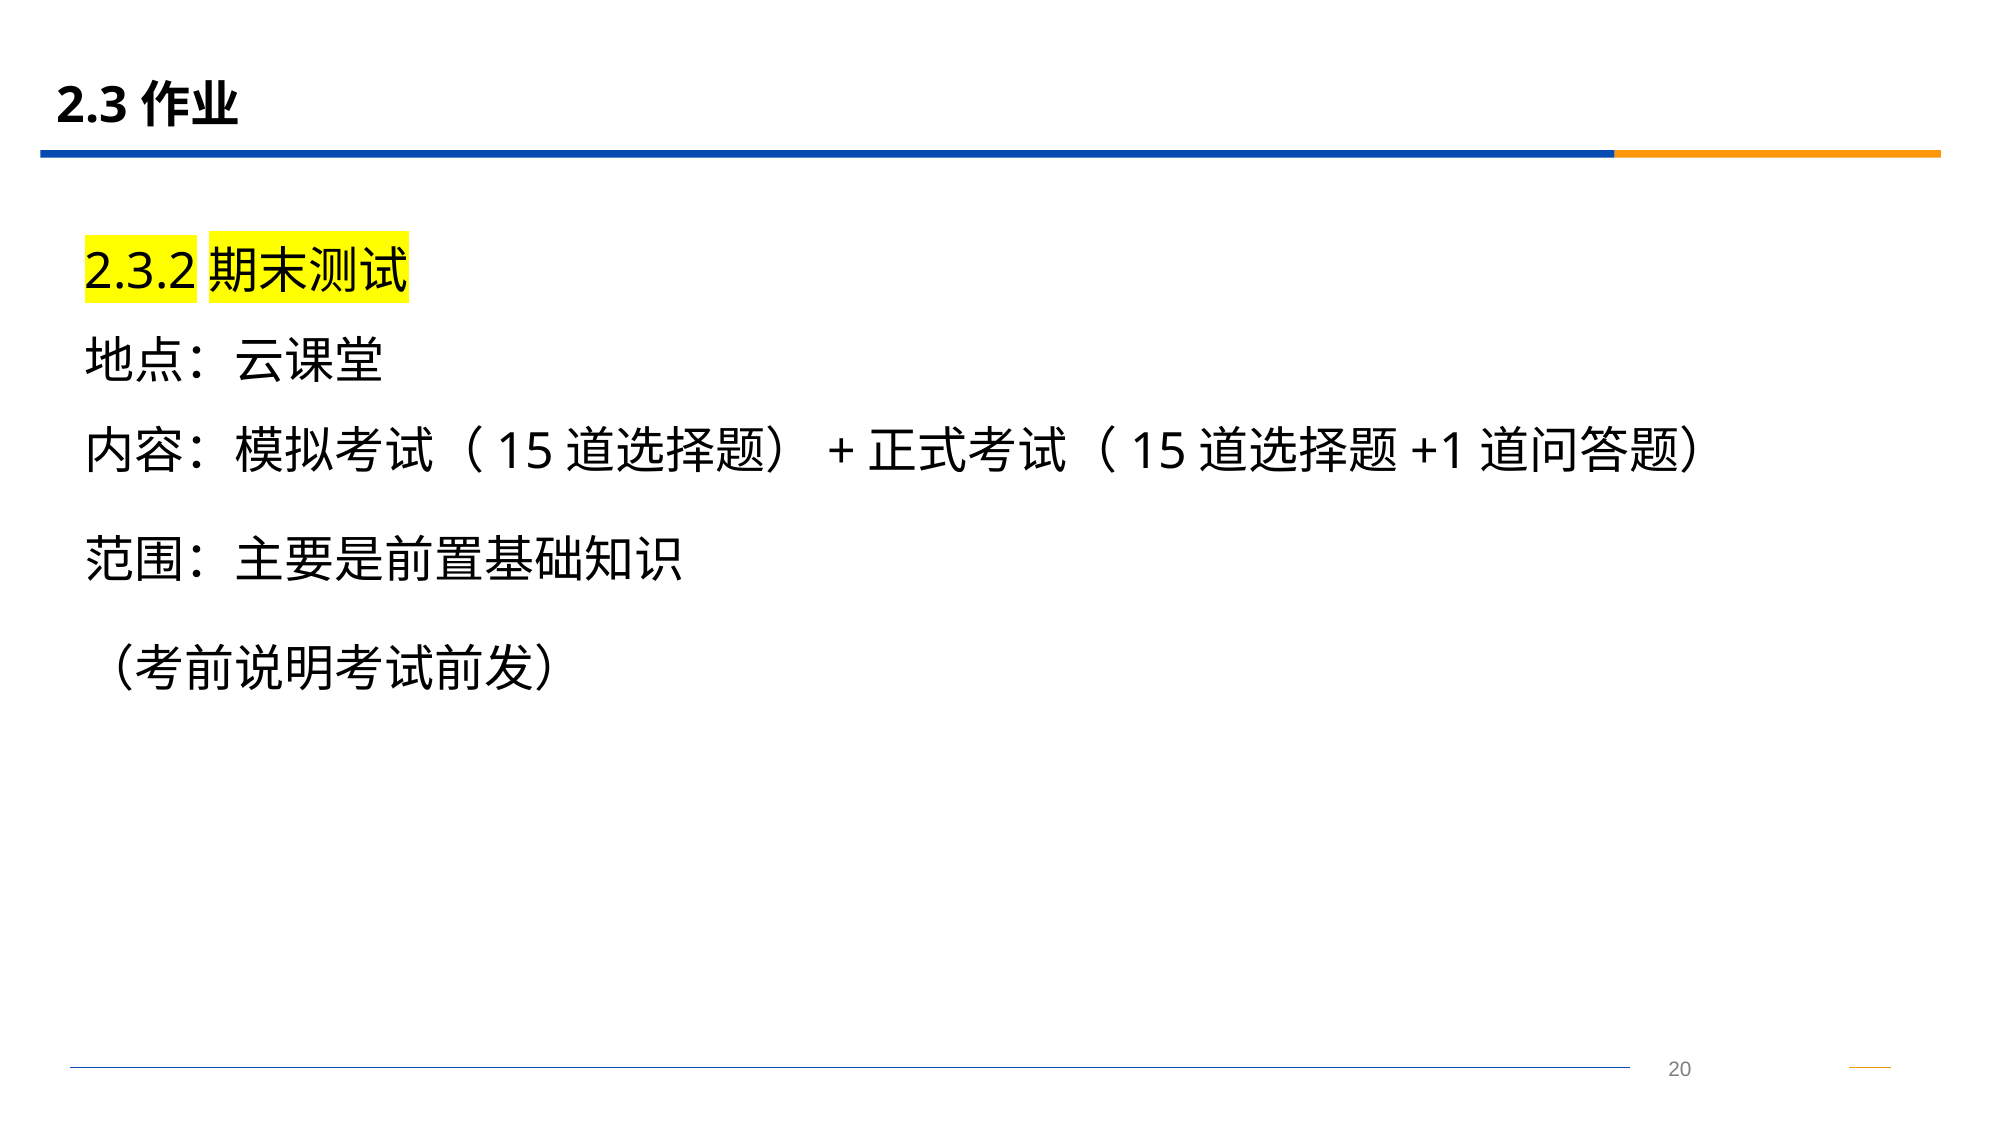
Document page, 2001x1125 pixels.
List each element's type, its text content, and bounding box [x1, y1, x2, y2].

title 2.3作业 [41, 58, 1842, 146]
list 2.3.2期末测试 地点：云课堂 内容：模拟考试（15道选择题）+正式考试（15道选择题+1道问答题） 范围：主要是前置基础知识 （考前说明考试前发） [69, 201, 1892, 1003]
